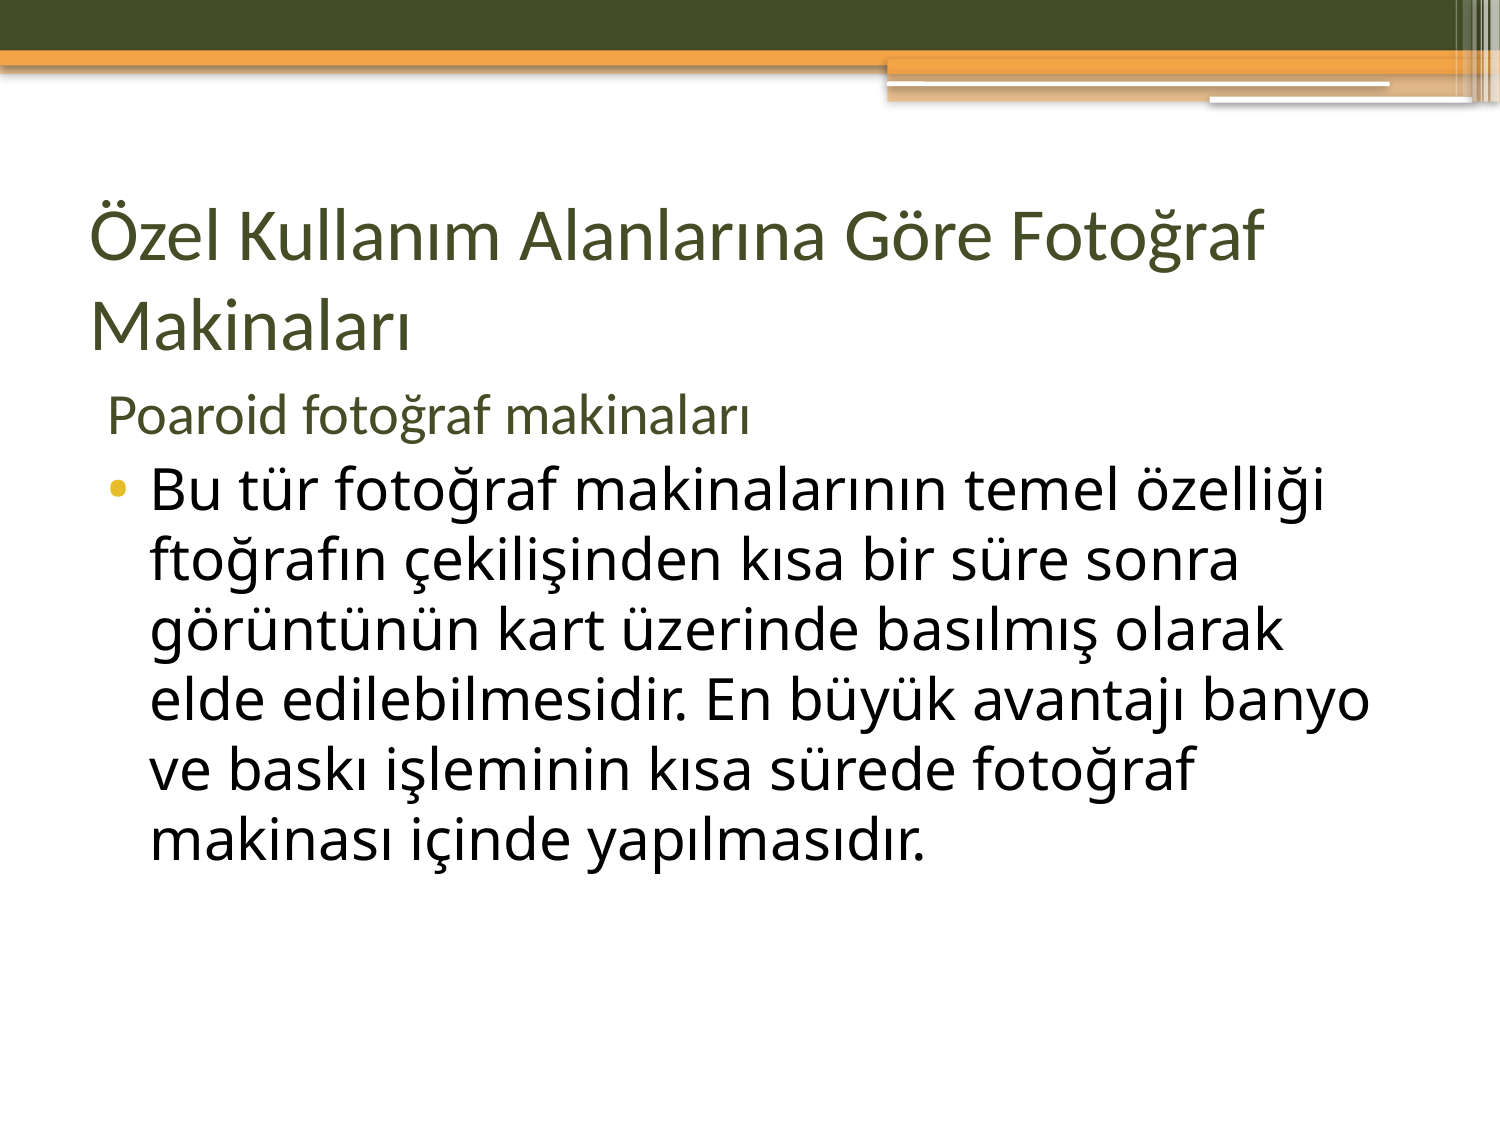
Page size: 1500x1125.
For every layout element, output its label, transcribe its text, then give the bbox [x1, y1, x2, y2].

title Özel Kullanım Alanlarına Göre Fotoğraf Makinaları [75, 187, 1425, 363]
list Poaroid fotoğraf makinaları Bu tür fotoğraf makinalarının temel özelliği ftoğrafın çekilişinden kısa bir süre sonra görüntünün kart üzerinde basılmış olarak elde edilebilmesidir. En büyük avantajı banyo ve baskı işleminin kısa sürede fotoğraf makinası içinde yapılmasıdır. [75, 368, 1425, 1079]
